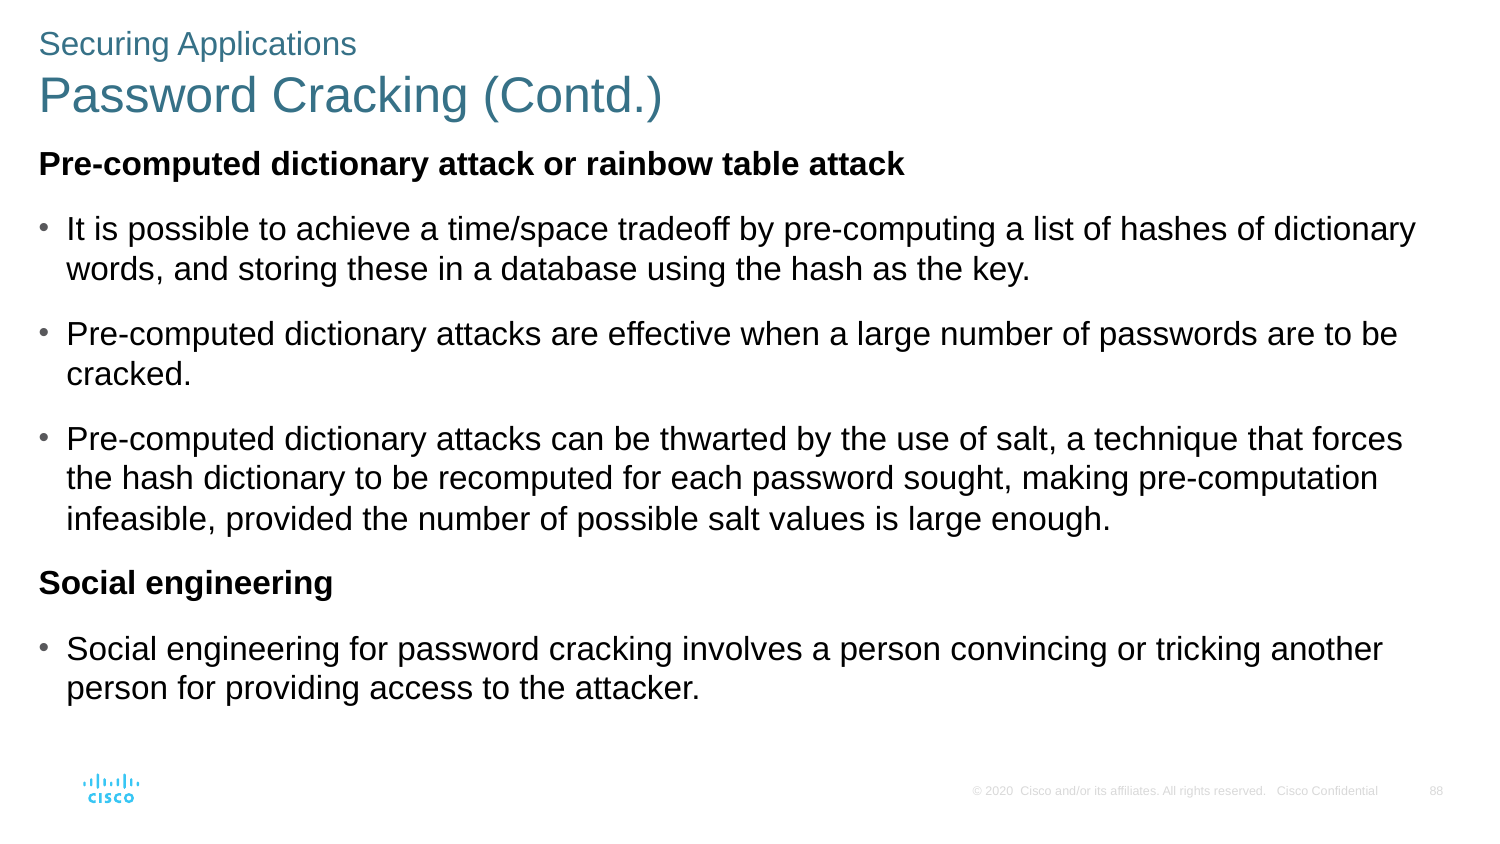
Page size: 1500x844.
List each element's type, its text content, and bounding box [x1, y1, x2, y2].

list Pre-computed dictionary attack or rainbow table attack It is possible to achieve a time/space tradeoff by pre-computing a list of hashes of dictionary words, and storing these in a database using the hash as the key. Pre-computed dictionary attacks are effective when a large number of passwords are to be cracked. Pre-computed dictionary attacks can be thwarted by the use of salt, a technique that forces the hash dictionary to be recomputed for each password sought, making pre-computation infeasible, provided the number of possible salt values is large enough. Social engineering Social engineering for password cracking involves a person convincing or tricking another person for providing access to the attacker. [23, 134, 1481, 800]
text_box Securing Applications Password Cracking (Contd.) [23, 10, 1500, 135]
